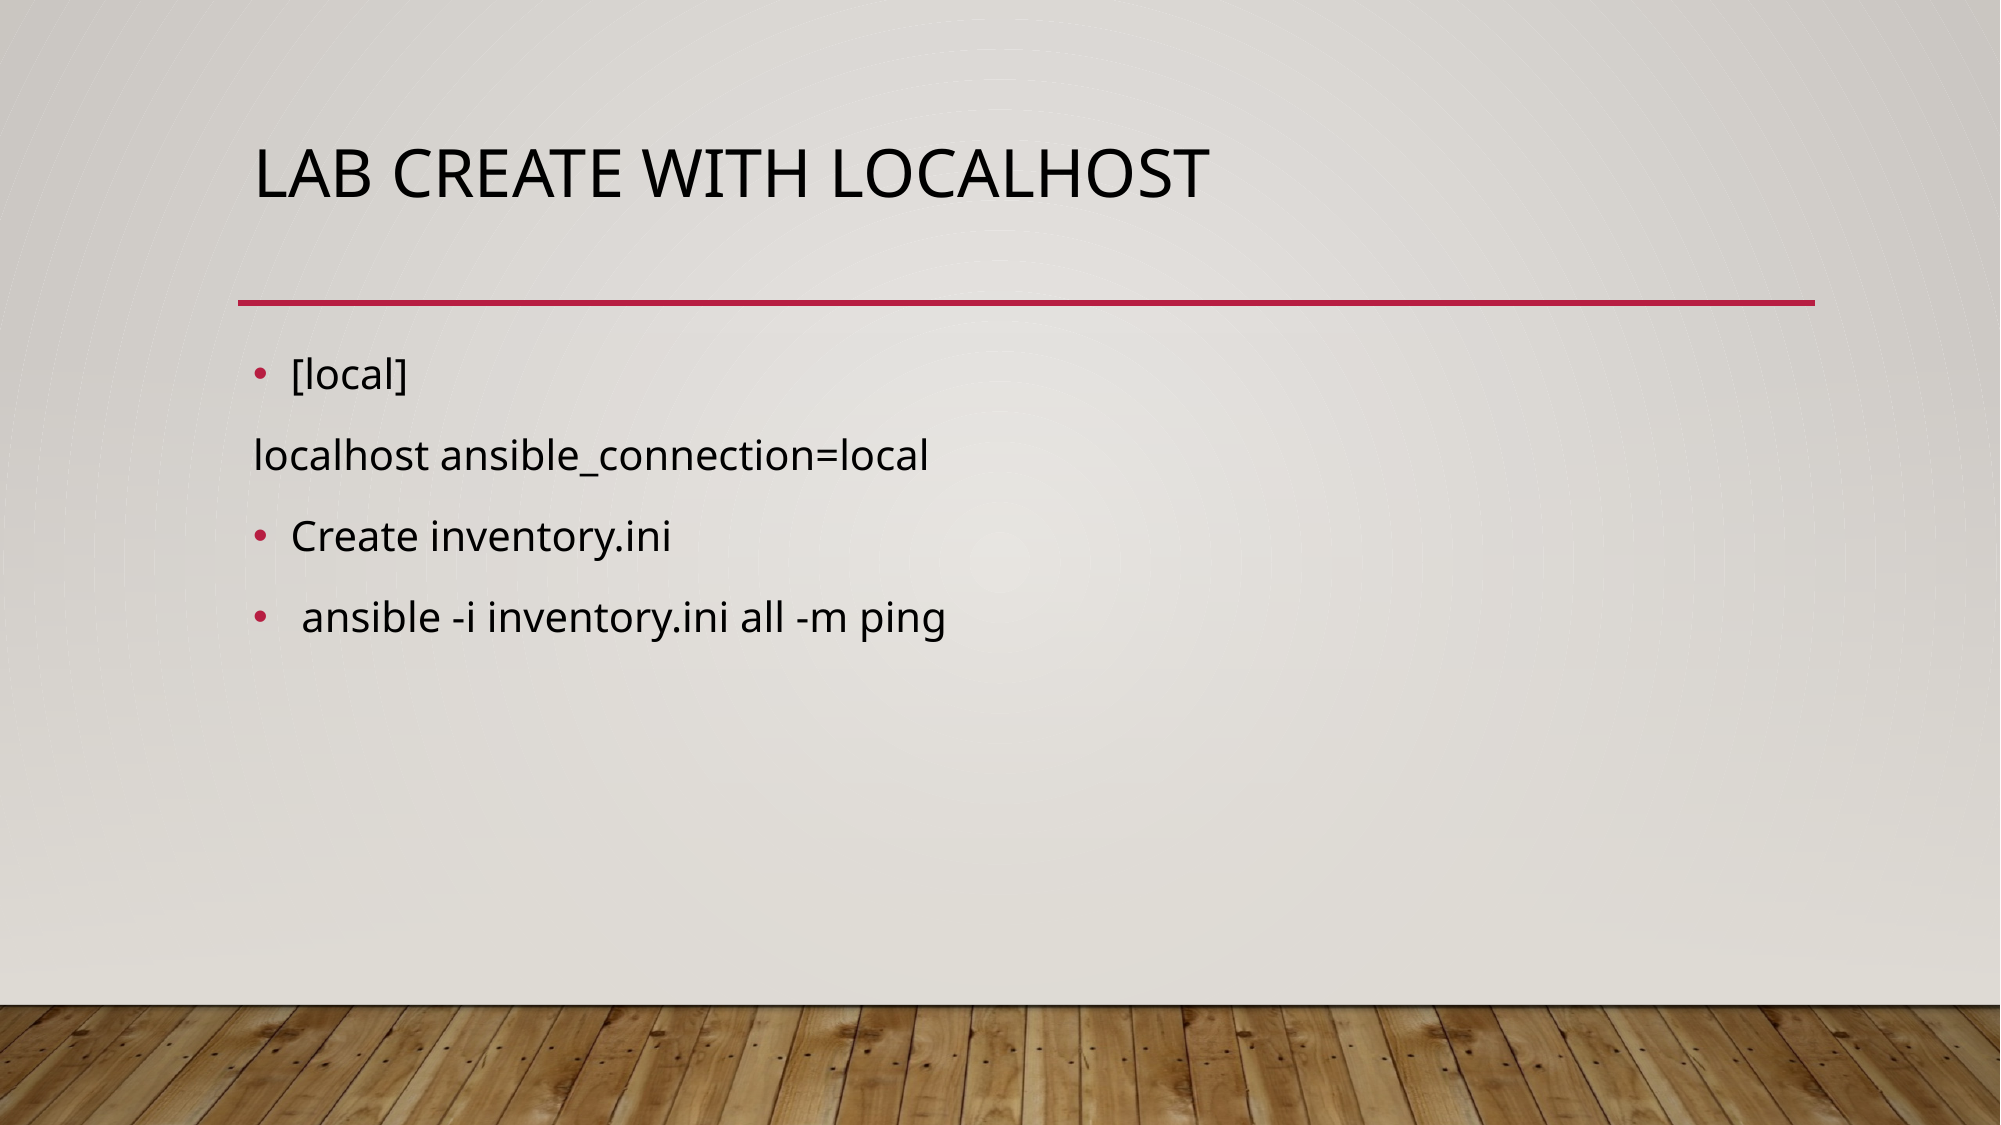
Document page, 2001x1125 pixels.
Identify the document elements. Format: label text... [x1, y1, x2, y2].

list [local] localhost ansible_connection=local Create inventory.ini ansible -i inventory.ini all -m ping [238, 330, 1814, 897]
picture [0, 1005, 2000, 1125]
title Lab create with localhost [238, 131, 1814, 305]
